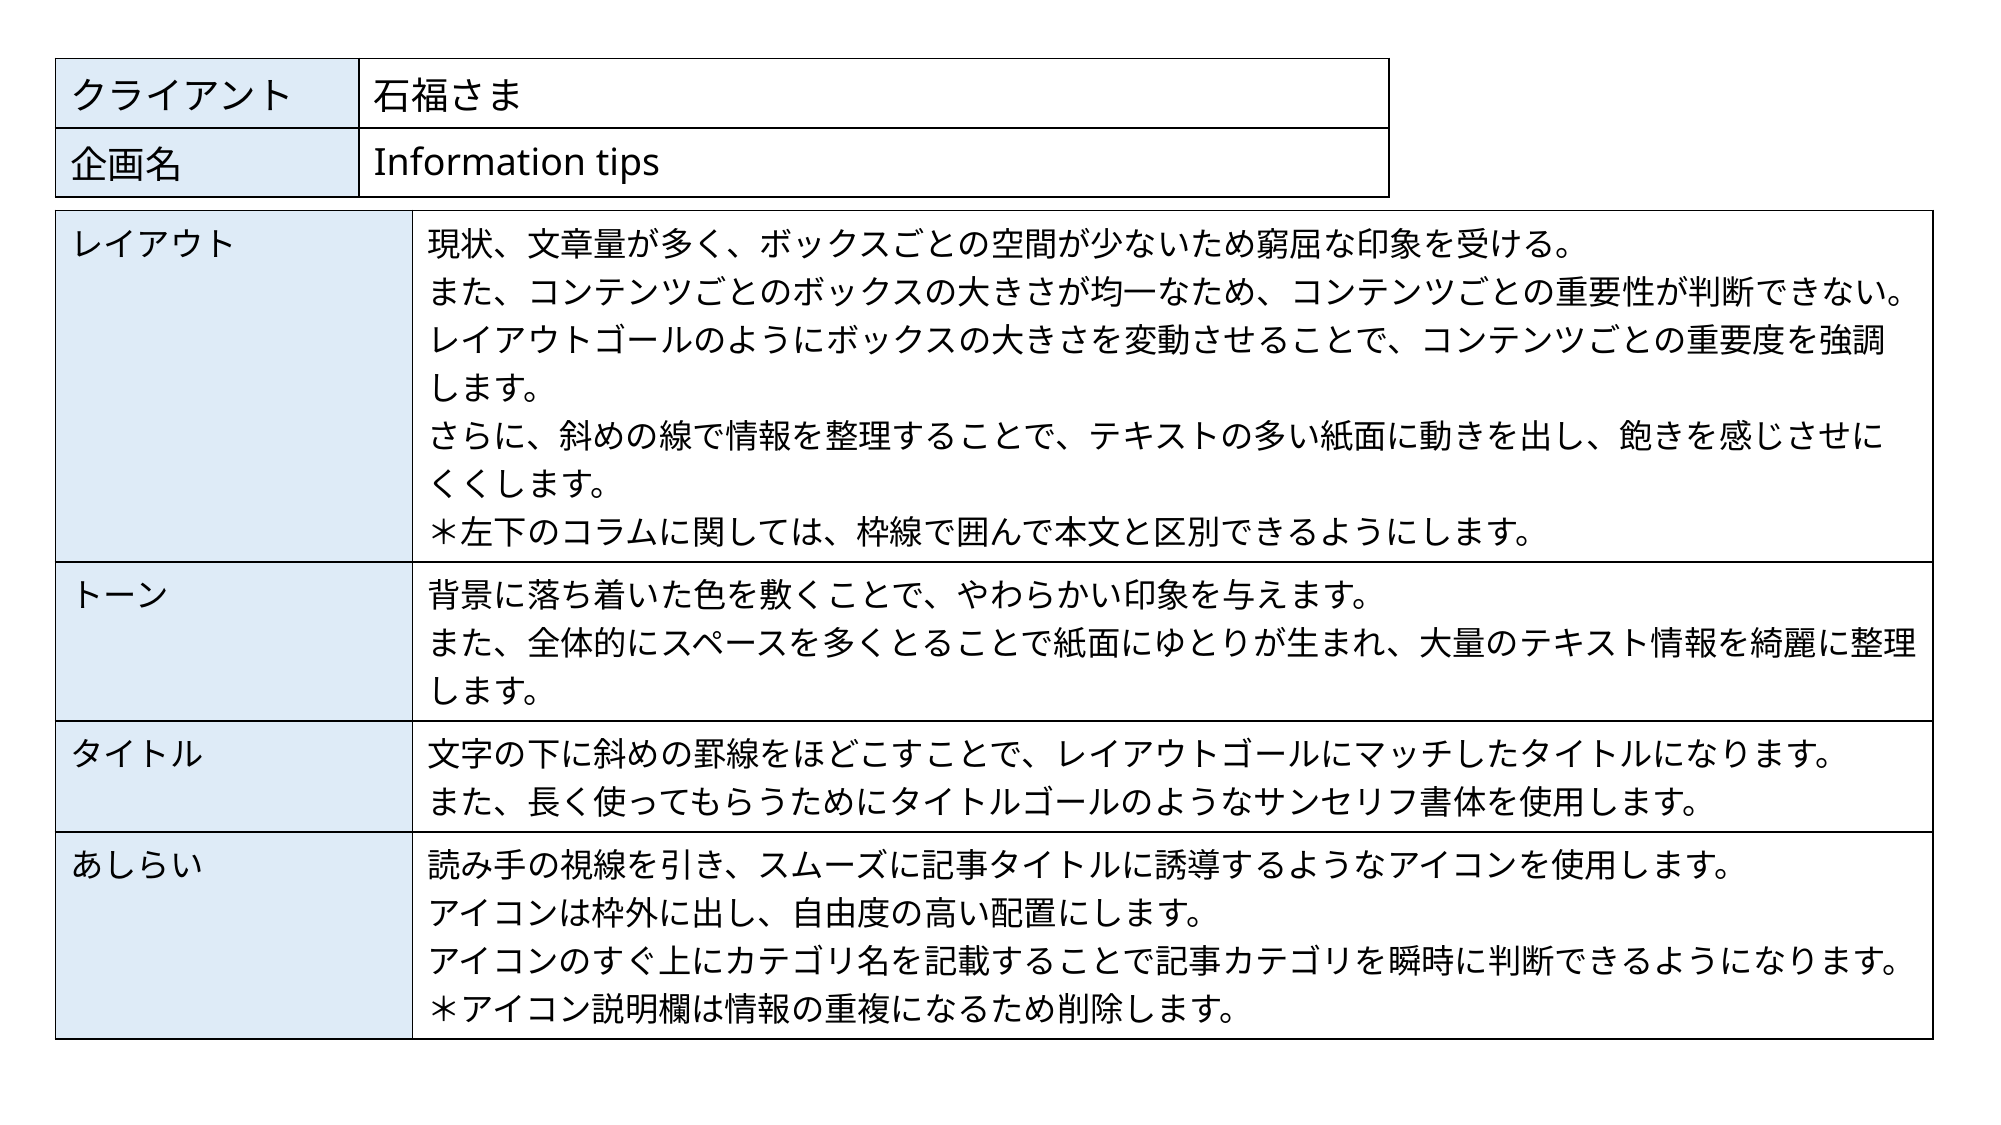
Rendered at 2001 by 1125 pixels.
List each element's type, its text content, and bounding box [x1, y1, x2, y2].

table_cell 背景に落ち着いた色を敷くことで、やわらかい印象を与えます。 また、全体的にスペースを多くとることで紙面にゆとりが生まれ、大量のテキスト情報を綺麗に整理します。 [413, 563, 1932, 720]
table_cell タイトル [56, 722, 412, 831]
table_cell 企画名 [56, 129, 358, 196]
table_header クライアント [56, 59, 358, 127]
table_cell トーン [56, 563, 412, 720]
table_cell あしらい [56, 833, 412, 1038]
table_cell 文字の下に斜めの罫線をほどこすことで、レイアウトゴールにマッチしたタイトルになります。 また、長く使ってもらうためにタイトルゴールのようなサンセリフ書体を使用します。 [413, 722, 1932, 831]
table_header 現状、文章量が多く、ボックスごとの空間が少ないため窮屈な印象を受ける。 また、コンテンツごとのボックスの大きさが均一なため、コンテンツごとの重要性が判断できない。 レイアウトゴールのようにボックスの大きさを変動させることで、コンテンツごとの重要度を強調します。 さらに、斜めの線で情報を整理することで、テキストの多い紙面に動きを出し、飽きを感じさせにくくします。 ＊左下のコラムに関しては、枠線で囲んで本文と区別できるようにします。 [413, 211, 1932, 561]
table_header レイアウト [56, 211, 412, 561]
table_cell Information tips [360, 129, 1388, 196]
table_cell 読み手の視線を引き、スムーズに記事タイトルに誘導するようなアイコンを使用します。 アイコンは枠外に出し、自由度の高い配置にします。 アイコンのすぐ上にカテゴリ名を記載することで記事カテゴリを瞬時に判断できるようになります。 ＊アイコン説明欄は情報の重複になるため削除します。 [413, 833, 1932, 1038]
table_header 石福さま [360, 59, 1388, 127]
